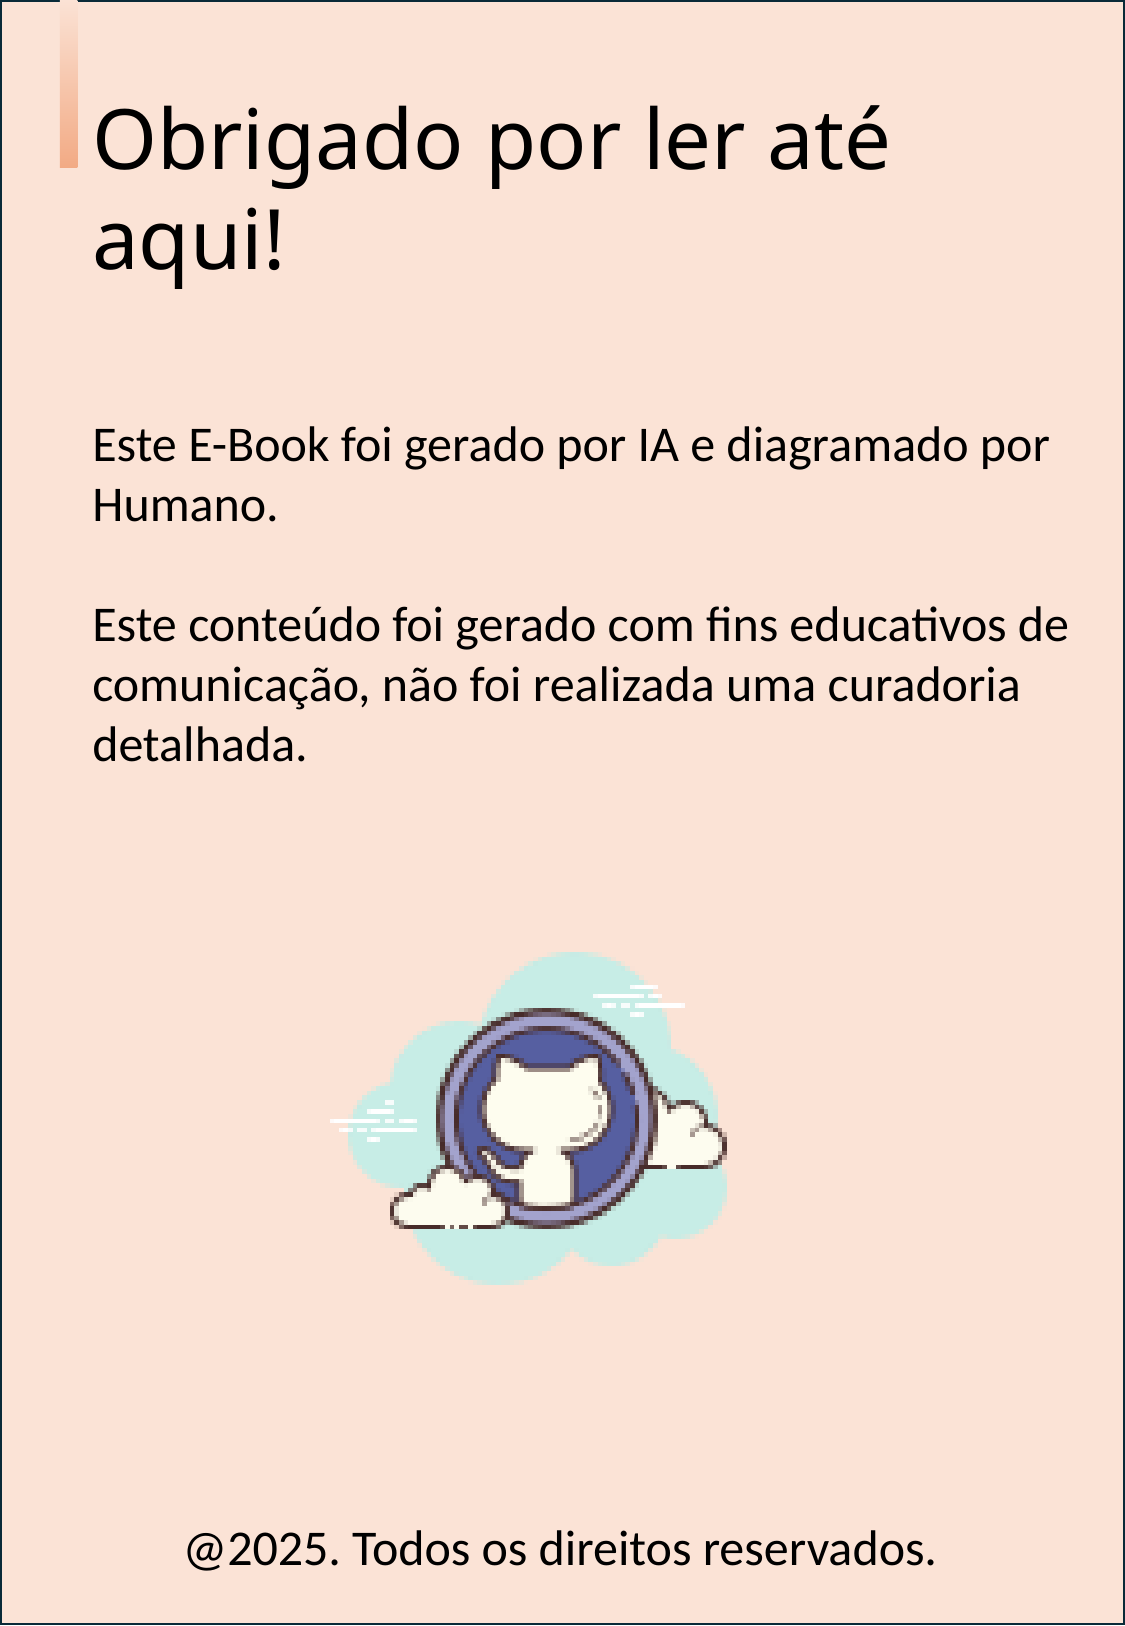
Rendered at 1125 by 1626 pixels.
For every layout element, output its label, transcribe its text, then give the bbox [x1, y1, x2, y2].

text_box [58, 0, 79, 169]
picture [306, 888, 769, 1351]
text_box [0, 0, 1125, 1625]
text_box Obrigado por ler até aqui! [77, 78, 1083, 294]
text_box Este E-Book foi gerado por IA e diagramado por Humano. Este conteúdo foi gerado com fins educativos de comunicação, não foi realizada uma curadoria detalhada. [77, 404, 1088, 780]
text_box @2025. Todos os direitos reservados. [167, 1508, 957, 1583]
